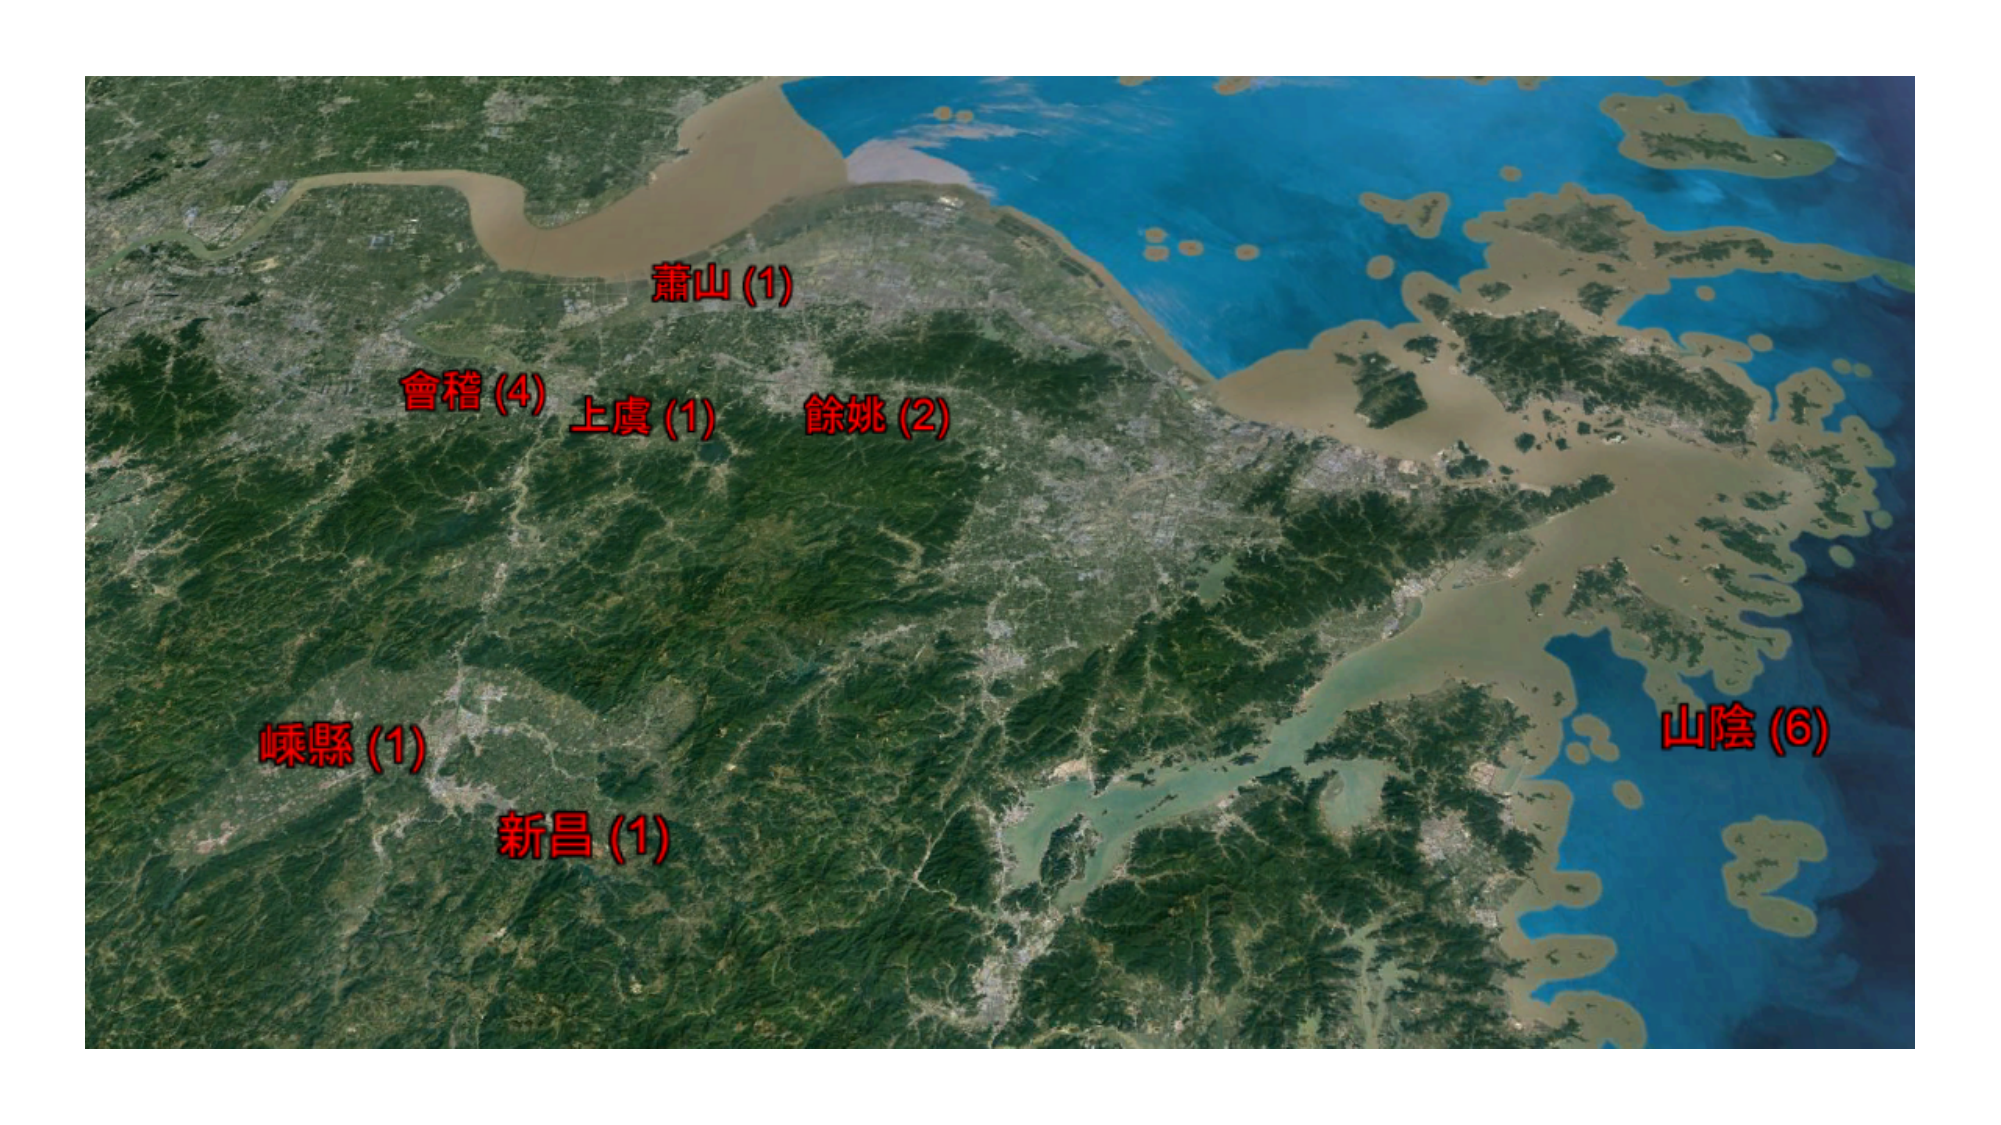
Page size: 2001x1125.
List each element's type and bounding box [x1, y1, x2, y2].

picture [85, 76, 1915, 1049]
